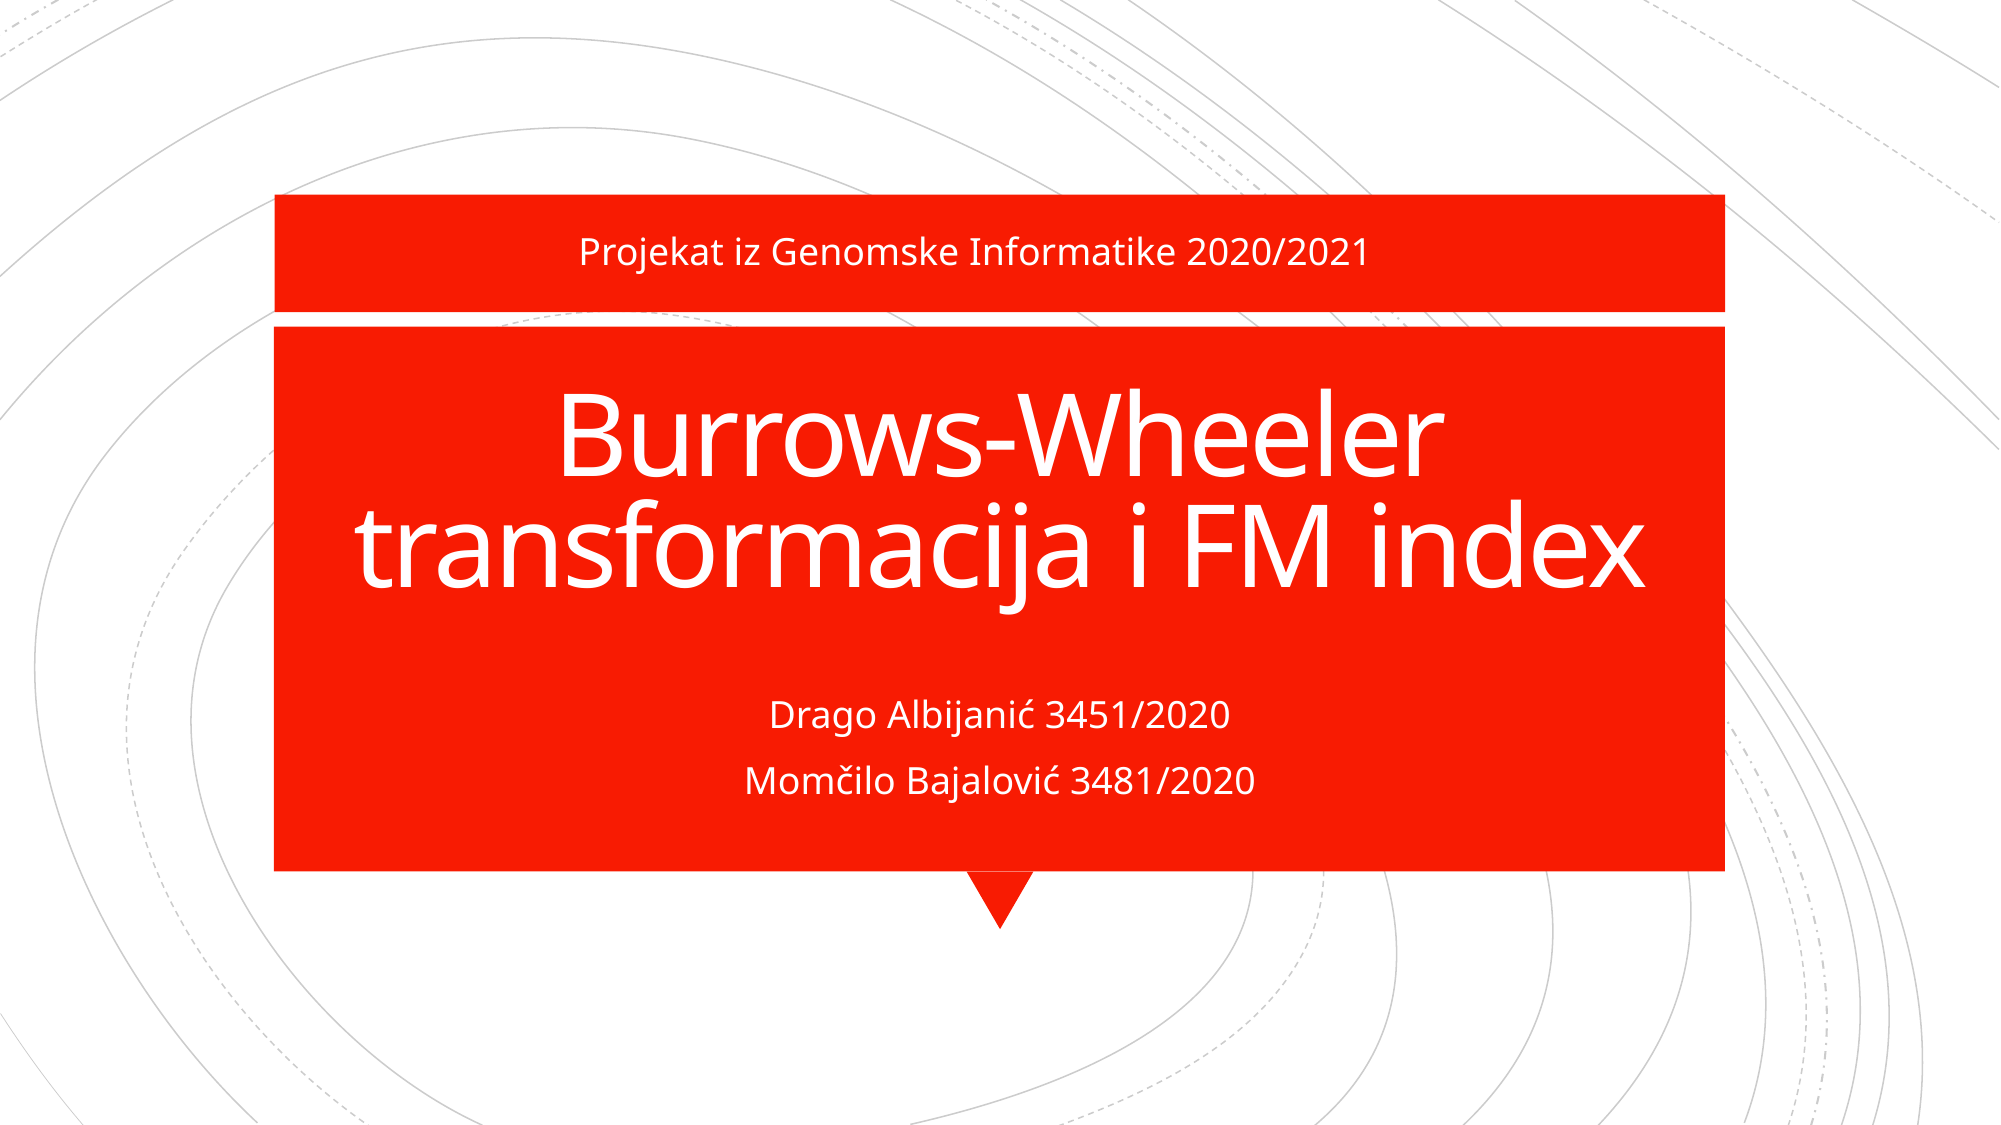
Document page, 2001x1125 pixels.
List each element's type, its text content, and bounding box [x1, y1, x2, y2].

title Burrows-Wheeler transformacija i FM index [288, 322, 1713, 610]
text_box Projekat iz Genomske Informatike 2020/2021 [563, 220, 1439, 281]
subtitle Drago Albijanić 3451/2020 Momčilo Bajalović 3481/2020 [288, 691, 1712, 909]
